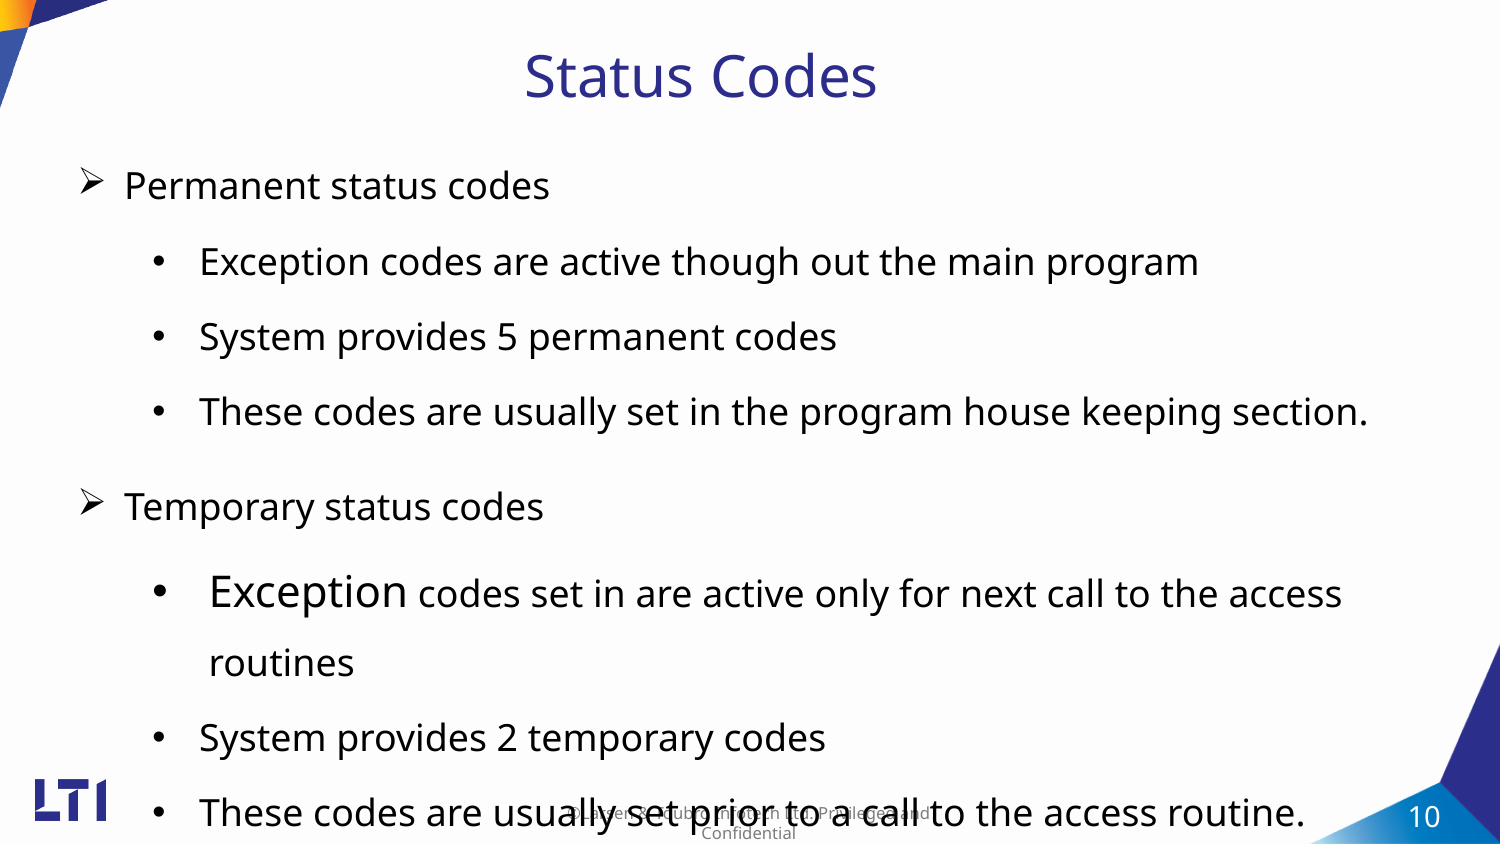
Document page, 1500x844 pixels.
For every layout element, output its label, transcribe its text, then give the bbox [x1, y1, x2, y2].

picture [35, 779, 106, 821]
text_box Status Codes [44, 39, 1455, 110]
picture [0, 0, 109, 110]
picture [1288, 640, 1500, 844]
text_box Permanent status codes Exception codes are active though out the main program System provides 5 permanent codes These codes are usually set in the program house keeping section. Temporary status codes Exception codes set in are active only for next call to the access routines System provides 2 temporary codes These codes are usually set prior to a call to the access routine. [62, 159, 1492, 799]
